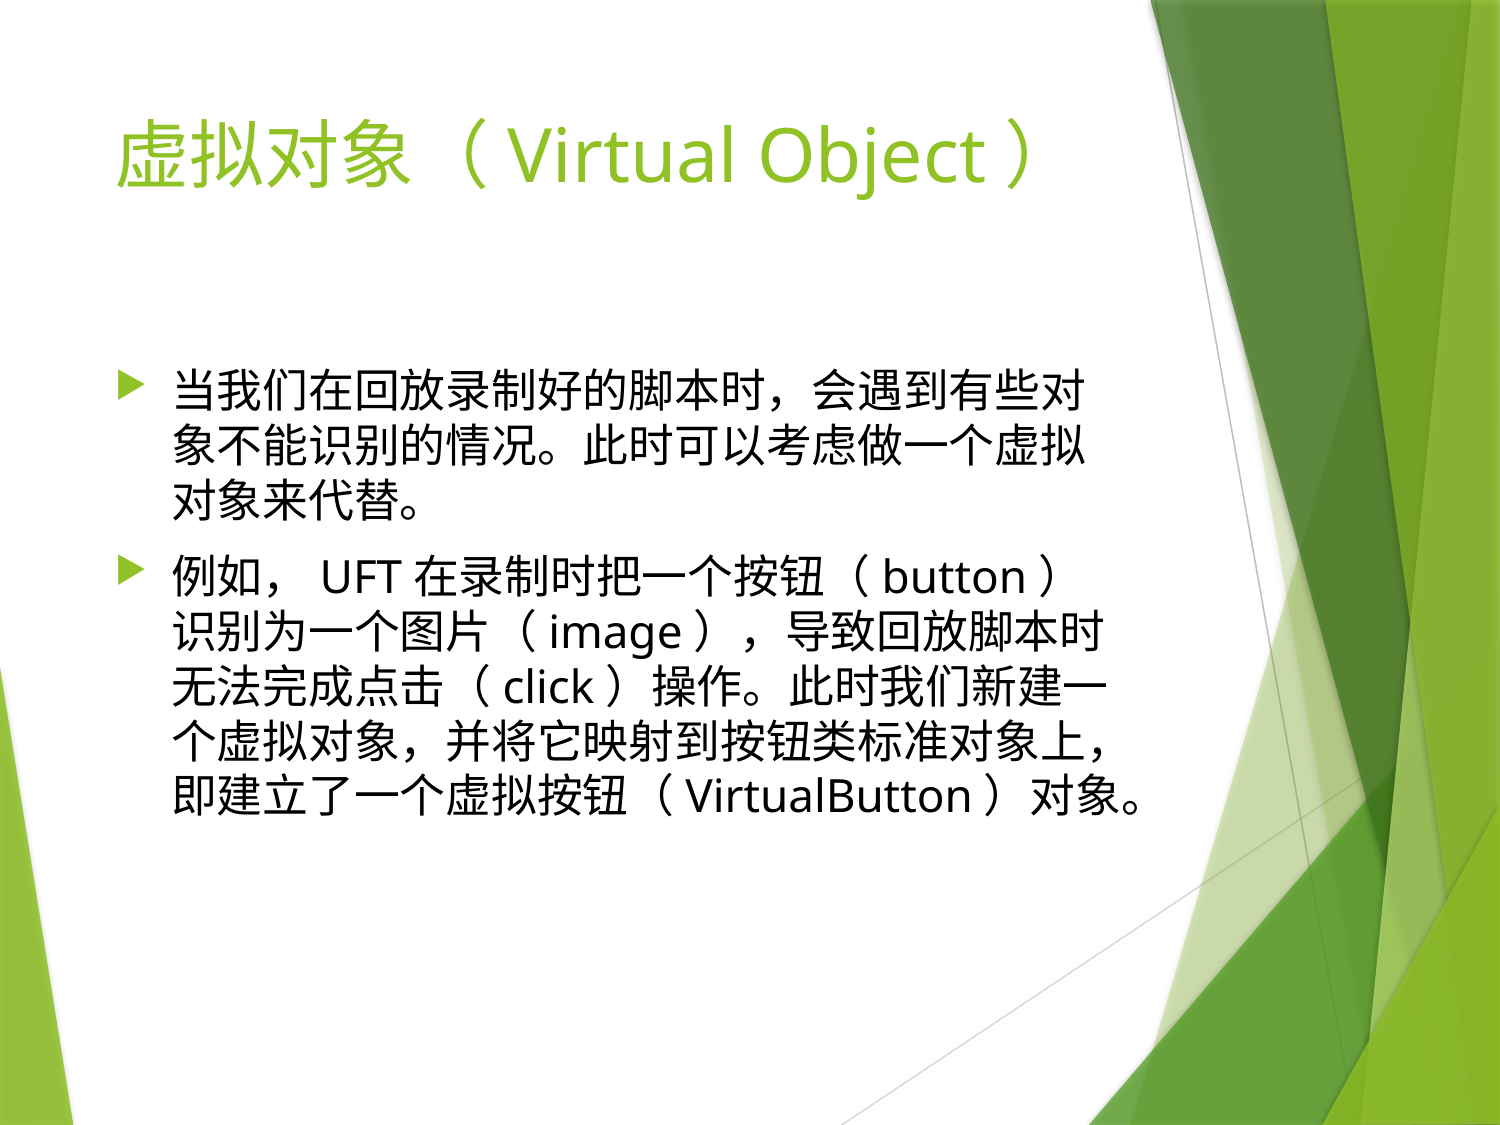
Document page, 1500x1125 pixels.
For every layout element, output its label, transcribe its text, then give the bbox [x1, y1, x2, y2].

title 虚拟对象（Virtual Object） [99, 99, 1142, 317]
list 当我们在回放录制好的脚本时，会遇到有些对象不能识别的情况。此时可以考虑做一个虚拟对象来代替。 例如，UFT在录制时把一个按钮（button）识别为一个图片（image），导致回放脚本时无法完成点击（click）操作。此时我们新建一个虚拟对象，并将它映射到按钮类标准对象上，即建立了一个虚拟按钮（VirtualButton）对象。 [99, 354, 1142, 992]
